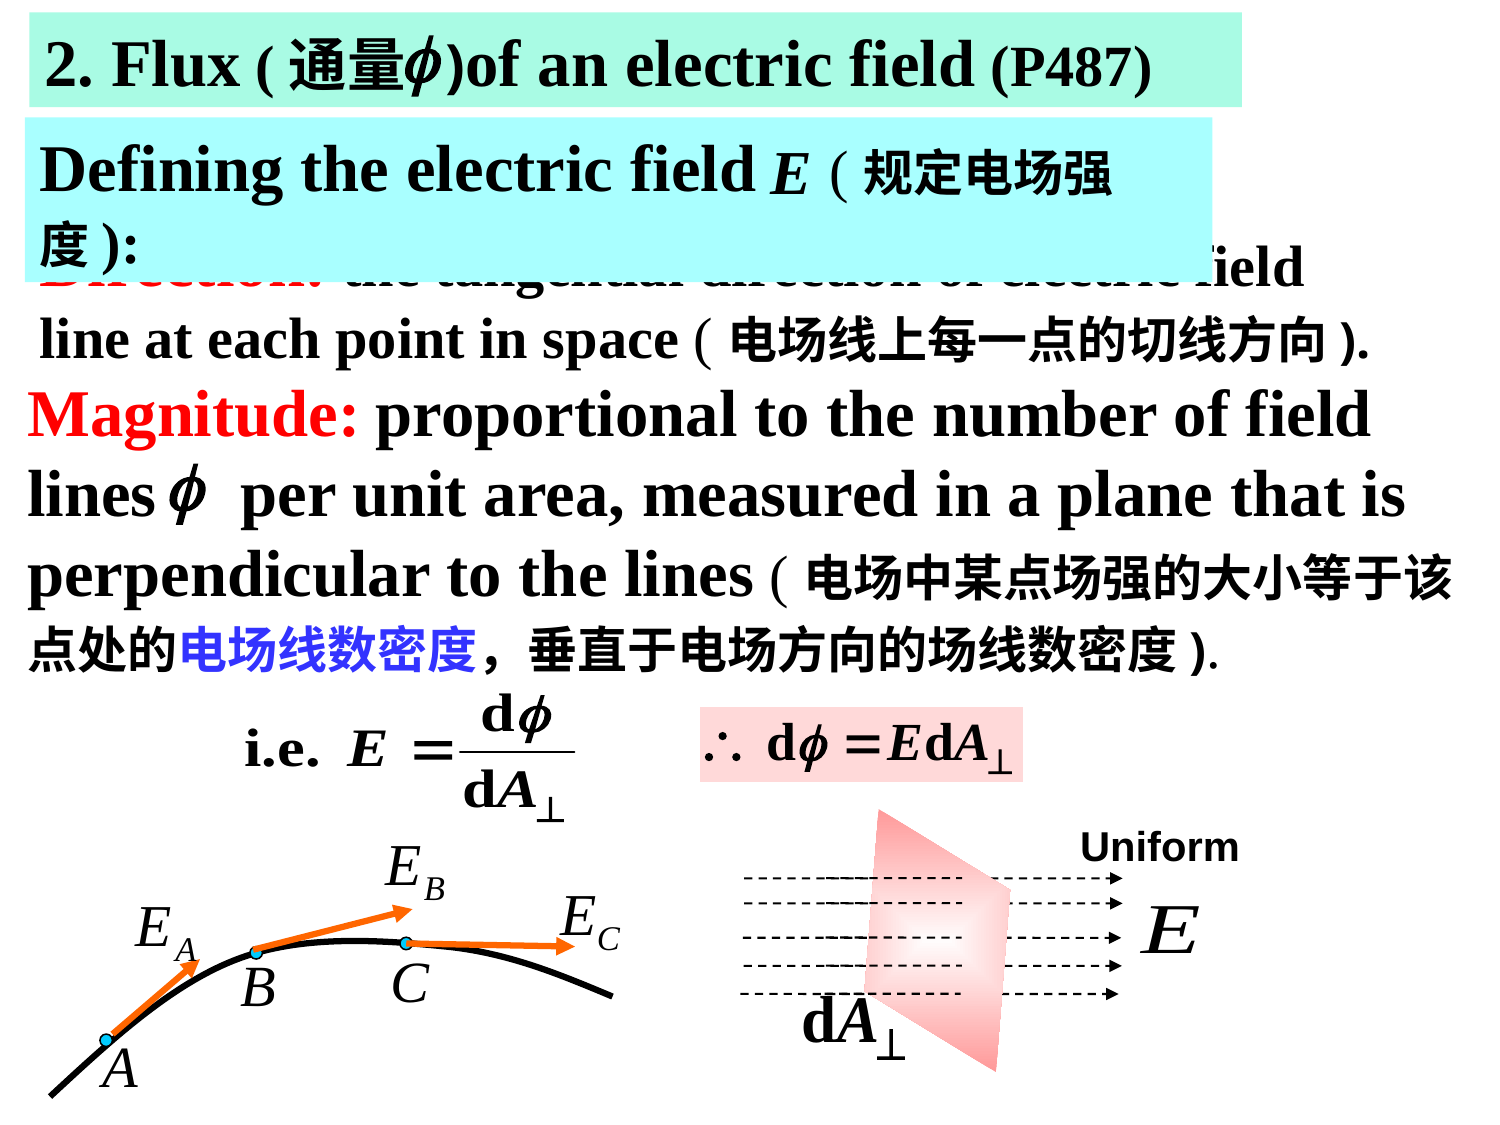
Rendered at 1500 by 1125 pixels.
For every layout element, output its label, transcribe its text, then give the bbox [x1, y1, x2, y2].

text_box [24, 117, 1213, 213]
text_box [236, 688, 585, 835]
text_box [29, 12, 1242, 110]
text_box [699, 706, 1023, 783]
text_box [740, 812, 1303, 1071]
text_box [49, 816, 635, 1107]
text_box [12, 362, 1475, 688]
text_box Direction: the tangential direction of electric field line at each point in space (电场线上每一点的切线方向). [24, 212, 1388, 362]
